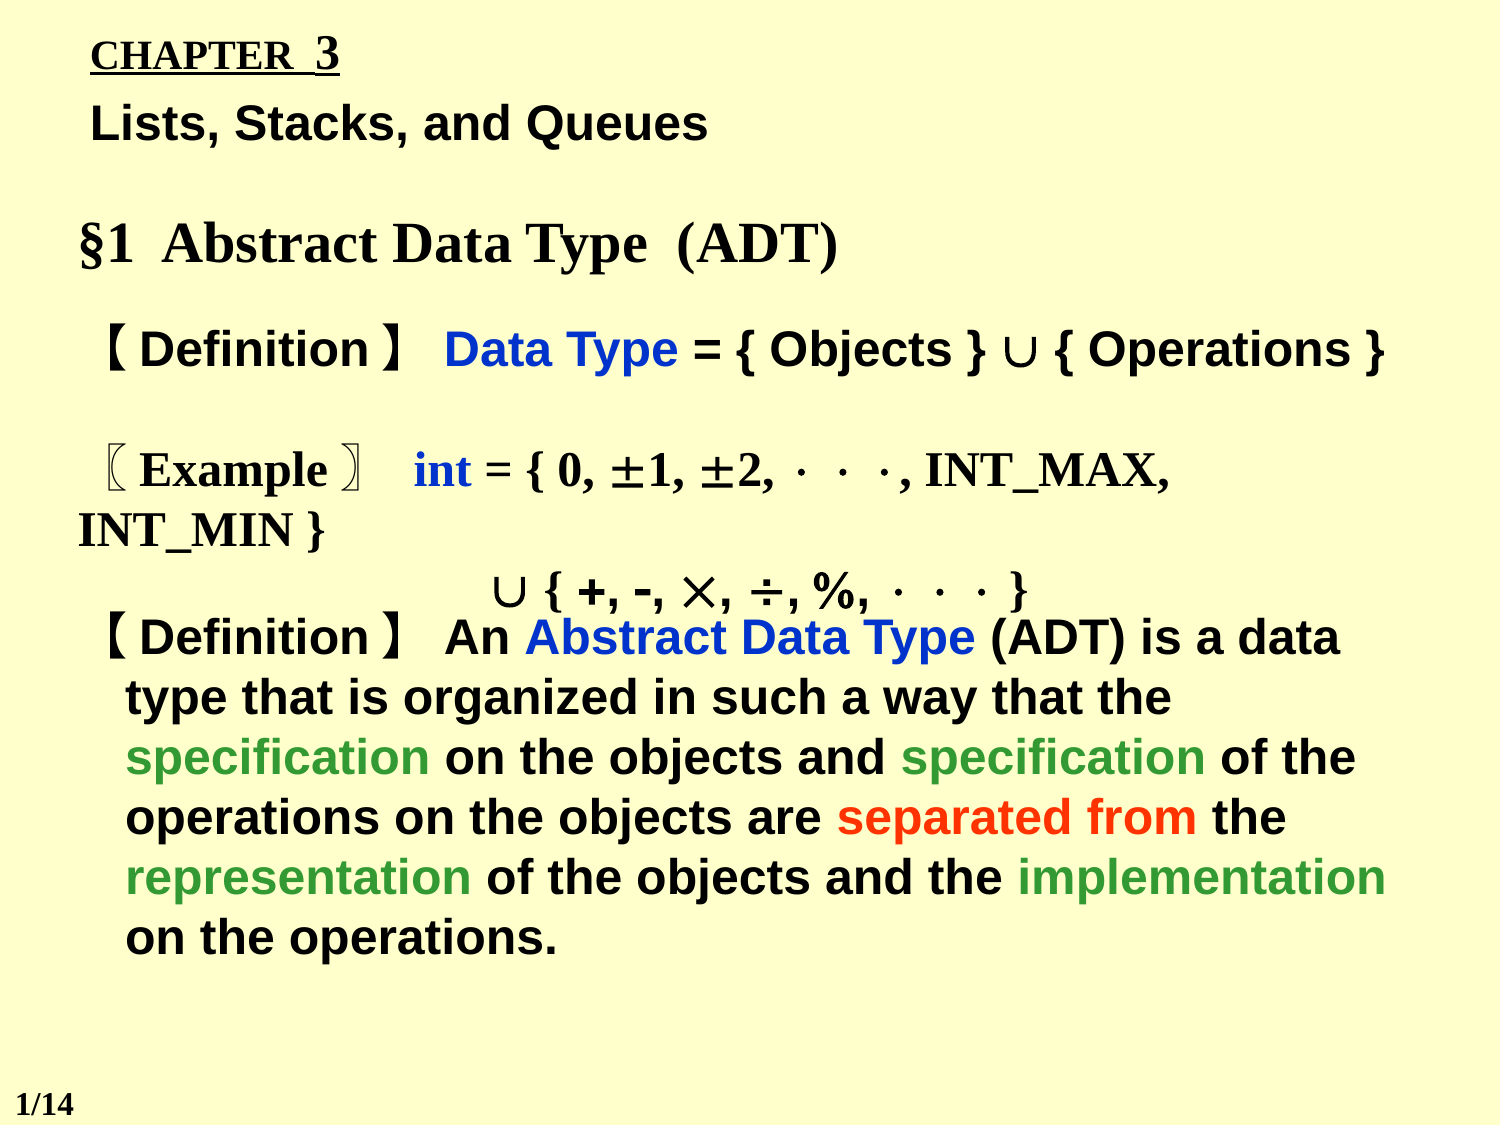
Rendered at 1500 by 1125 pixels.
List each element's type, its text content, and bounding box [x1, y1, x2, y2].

text_box CHAPTER 3 Lists, Stacks, and Queues [75, 12, 788, 158]
text_box 1/14 [0, 1074, 113, 1125]
text_box 【Definition】Data Type = { Objects }  { Operations } 〖Example〗 int = { 0, 1, 2,   , INT_MAX, INT_MIN }  { , , , , ,    } [62, 309, 1438, 625]
text_box §1 Abstract Data Type (ADT) [62, 196, 950, 282]
text_box 【Definition】An Abstract Data Type (ADT) is a data type that is organized in such a way that the specification on the objects and specification of the operations on the objects are separated from the representation of the objects and the implementation on the operations. [62, 596, 1425, 972]
